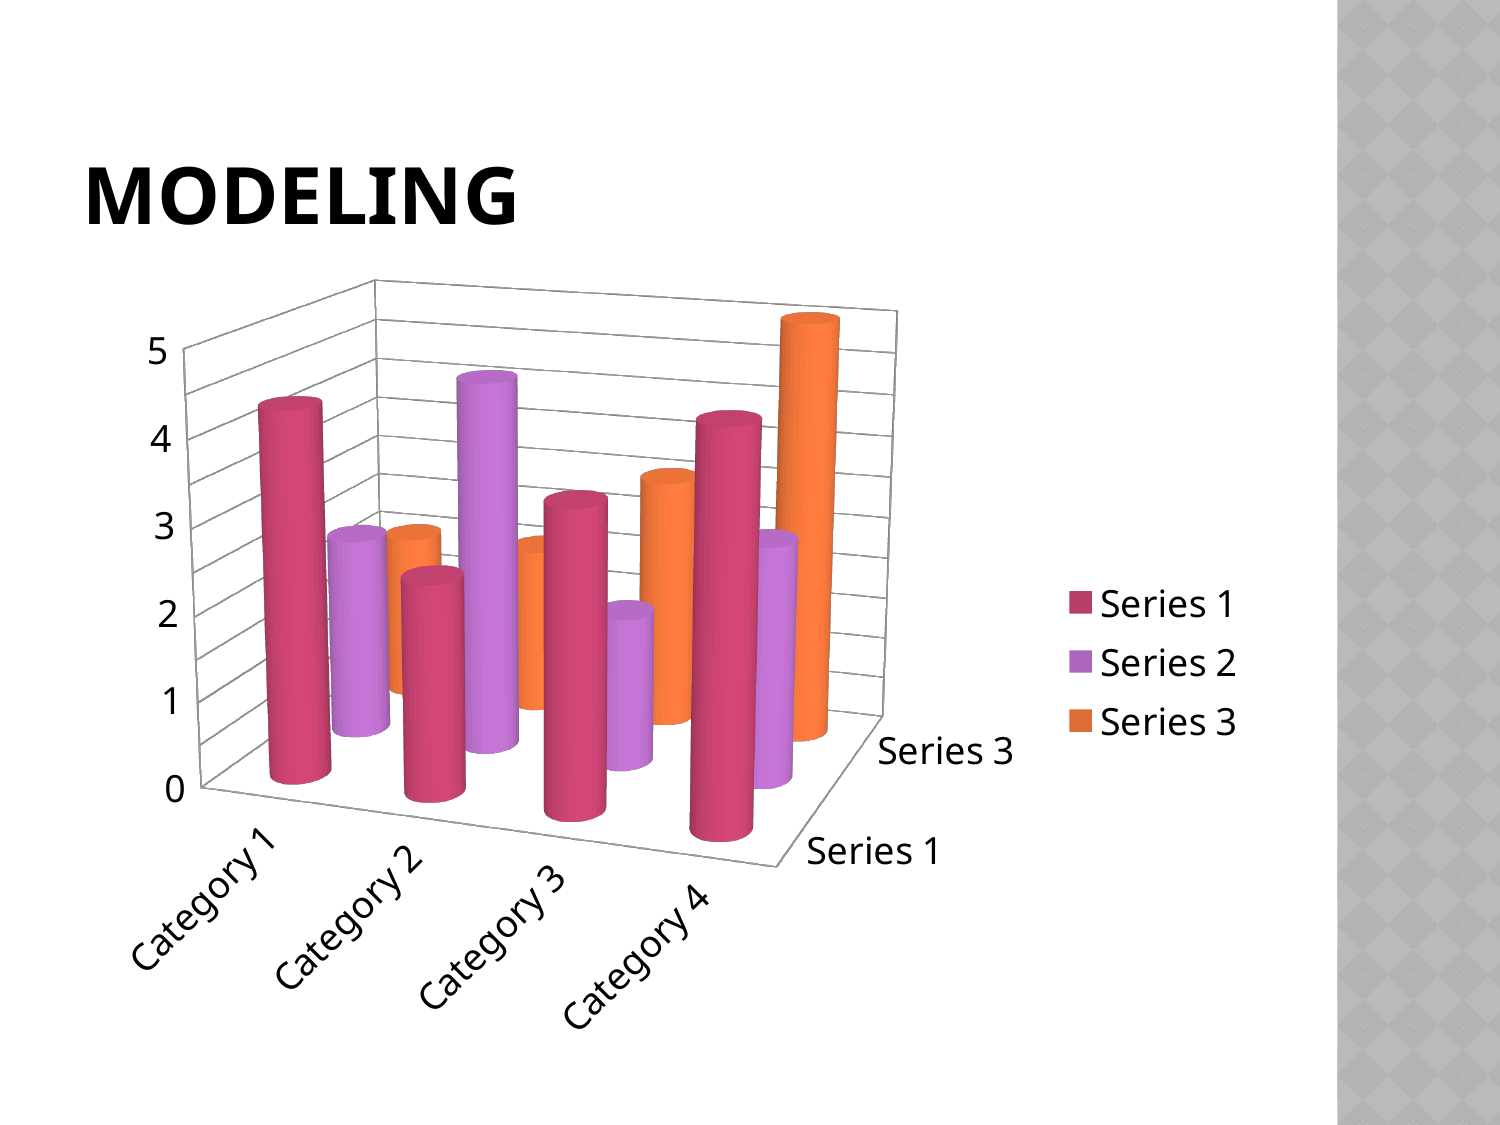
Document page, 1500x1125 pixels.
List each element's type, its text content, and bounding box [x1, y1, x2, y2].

chart [74, 263, 1263, 1060]
title MODELING [75, 52, 1263, 240]
